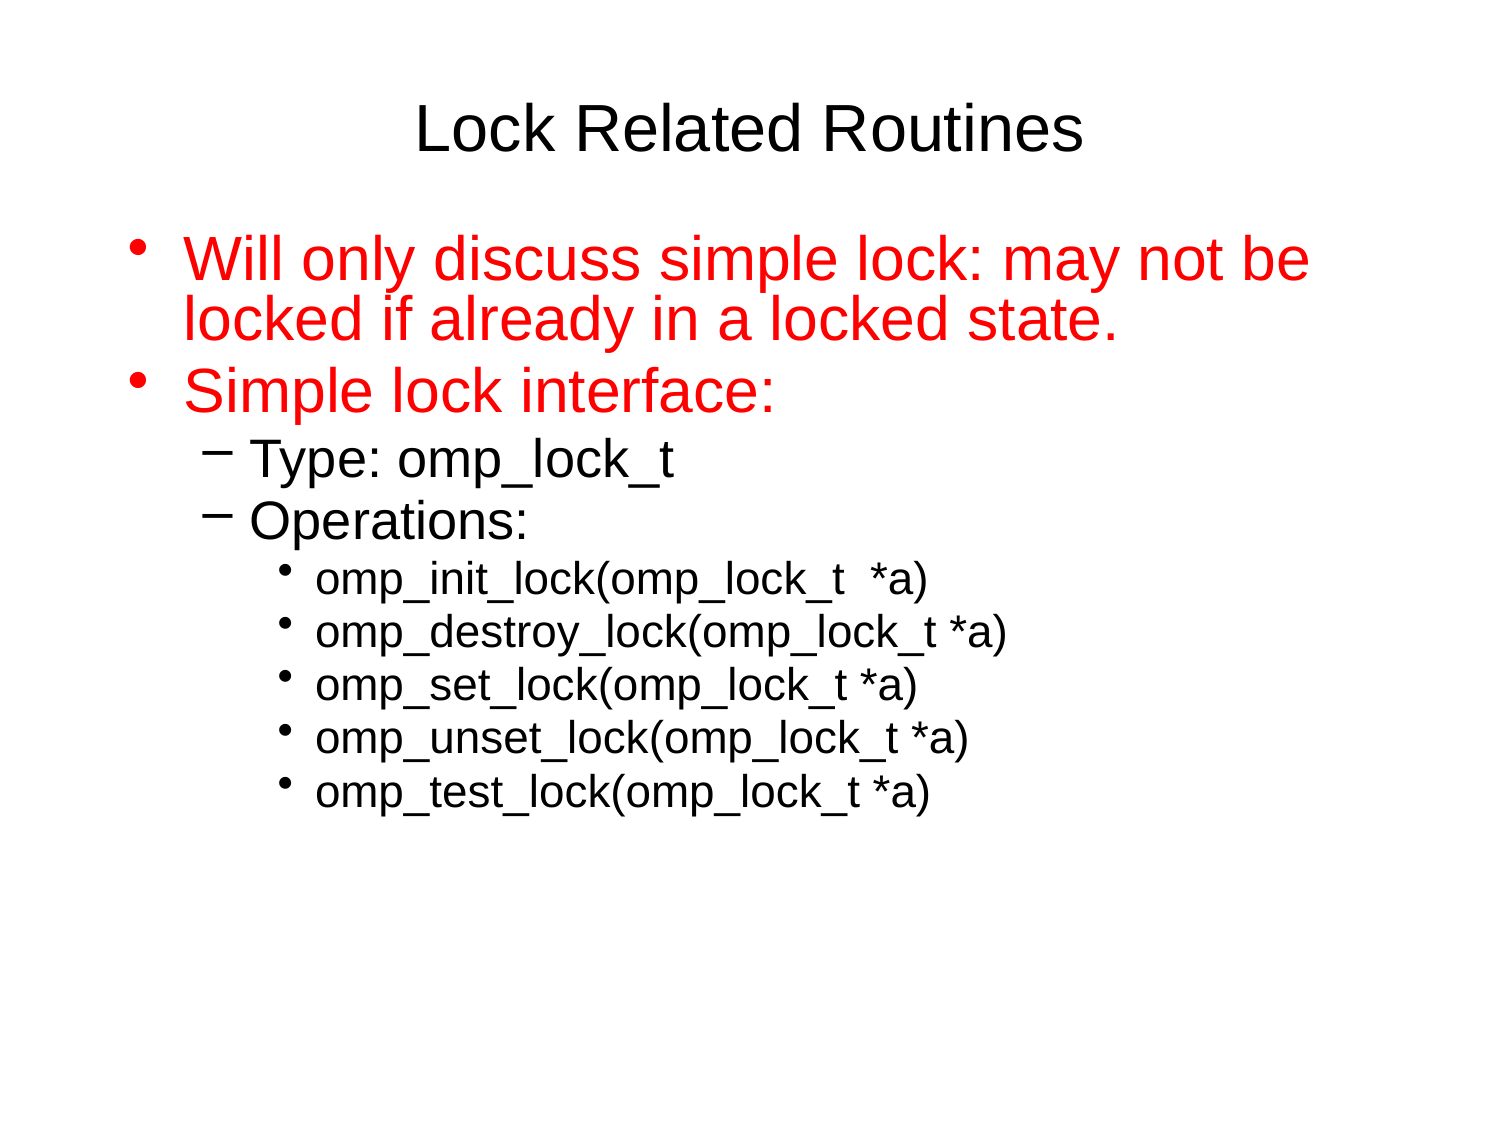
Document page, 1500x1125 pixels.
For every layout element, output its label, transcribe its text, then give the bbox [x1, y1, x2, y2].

title Lock Related Routines [112, 62, 1388, 188]
list Will only discuss simple lock: may not be locked if already in a locked state. Simple lock interface: Type: omp_lock_t Operations: omp_init_lock(omp_lock_t *a) omp_destroy_lock(omp_lock_t *a) omp_set_lock(omp_lock_t *a) omp_unset_lock(omp_lock_t *a) omp_test_lock(omp_lock_t *a) [112, 224, 1388, 1000]
